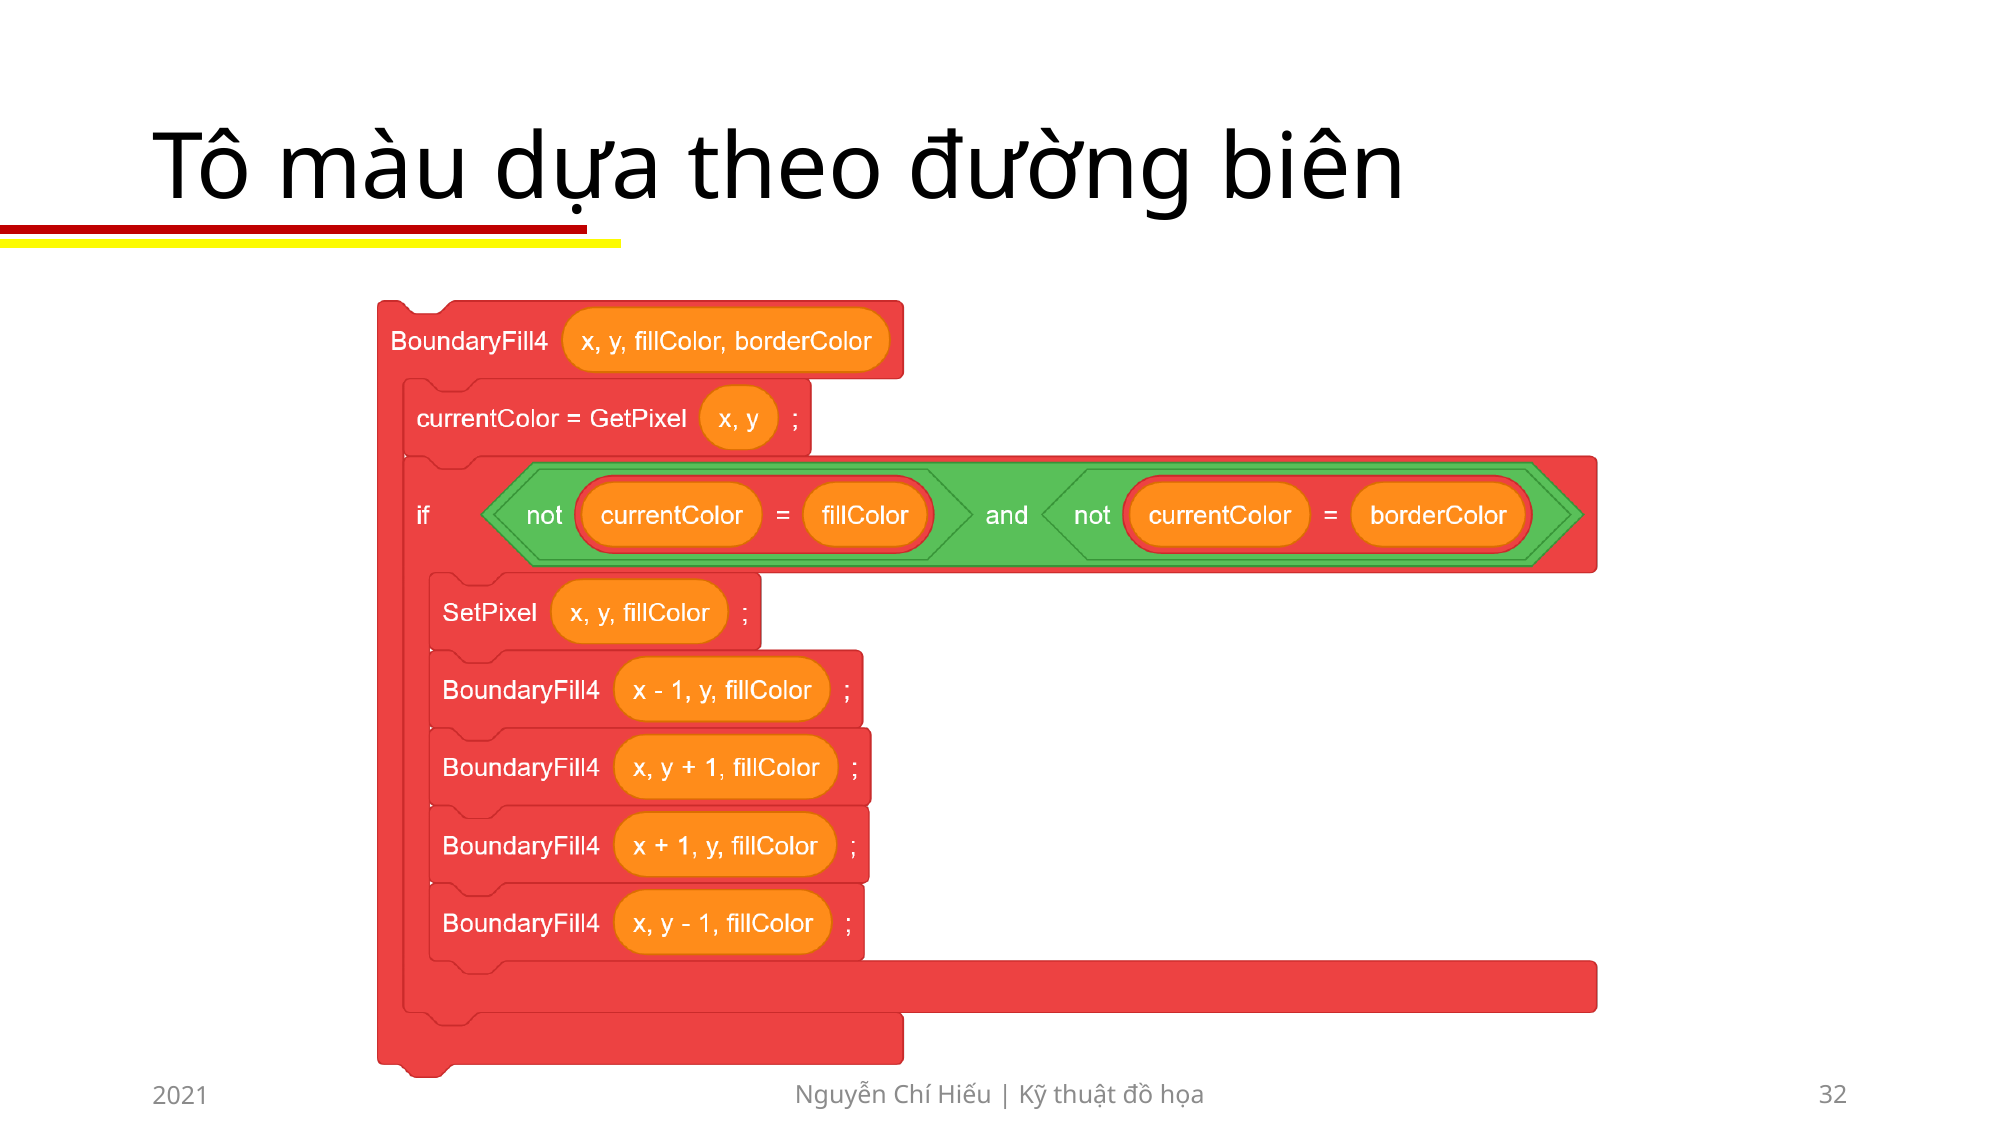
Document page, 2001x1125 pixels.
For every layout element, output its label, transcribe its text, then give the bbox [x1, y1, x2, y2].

slide_number 2021 [137, 1065, 588, 1125]
footer Nguyễn Chí Hiếu | Kỹ thuật đồ họa [662, 1090, 1338, 1125]
slide_number 32 [1412, 1065, 1863, 1125]
title Tô màu dựa theo đường biên [137, 59, 1863, 278]
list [374, 299, 1625, 1090]
